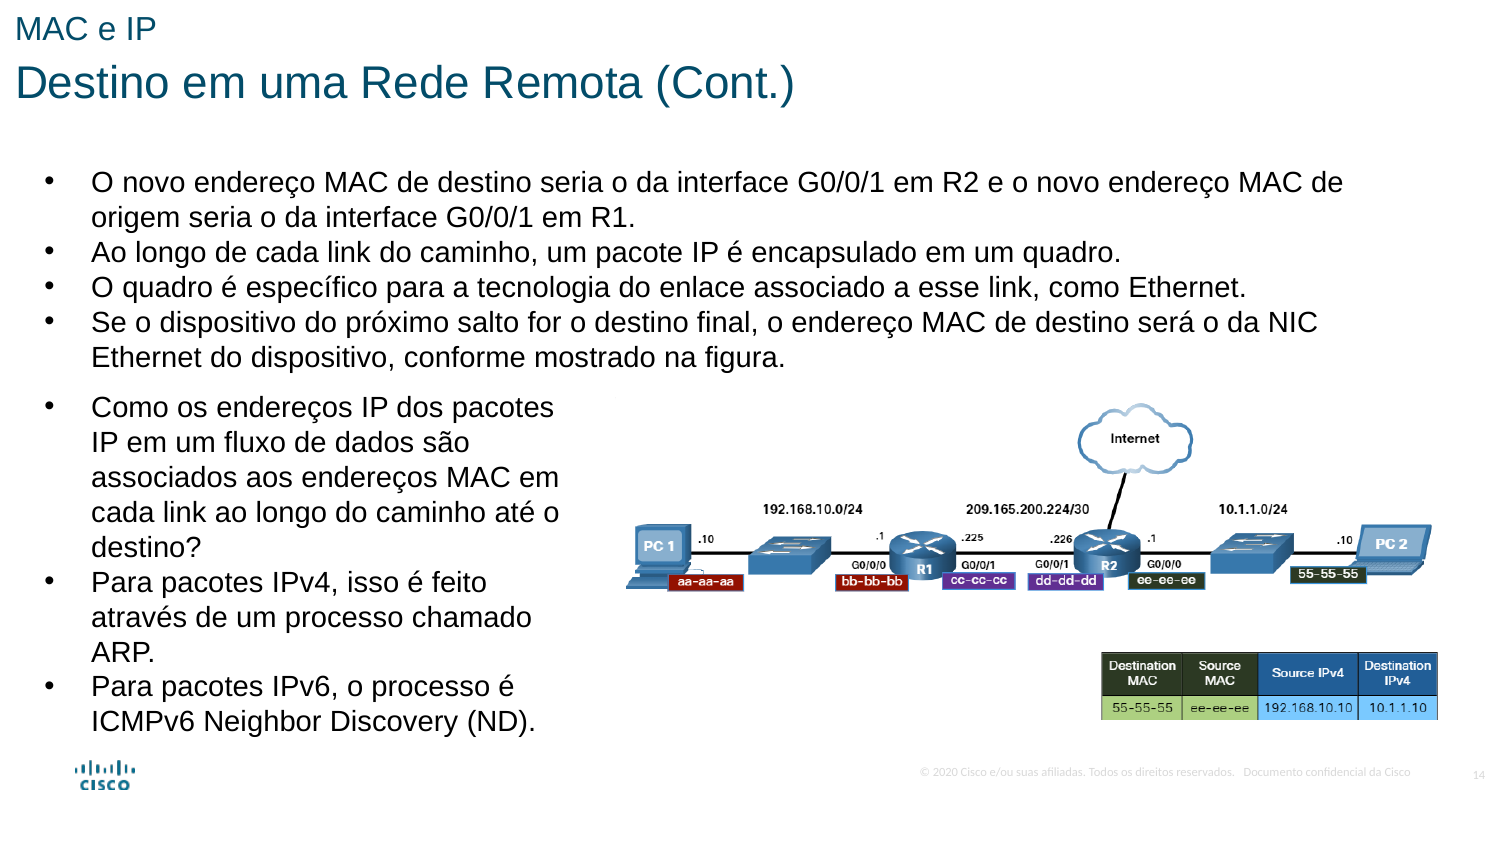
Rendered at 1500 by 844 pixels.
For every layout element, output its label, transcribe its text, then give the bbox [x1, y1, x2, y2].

picture [75, 759, 135, 790]
list Destino em uma Rede Remota (Cont.) [0, 45, 1500, 125]
text_box Como os endereços IP dos pacotes IP em um fluxo de dados são associados aos endereços MAC em cada link ao longo do caminho até o destino? Para pacotes IPv4, isso é feito através de um processo chamado ARP. Para pacotes IPv6, o processo é ICMPv6 Neighbor Discovery (ND). [29, 380, 605, 746]
picture [615, 396, 1442, 720]
slide_number 14 [1425, 759, 1500, 797]
list MAC e IP [0, 0, 1500, 45]
text_box O novo endereço MAC de destino seria o da interface G0/0/1 em R2 e o novo endereço MAC de origem seria o da interface G0/0/1 em R1. Ao longo de cada link do caminho, um pacote IP é encapsulado em um quadro. O quadro é específico para a tecnologia do enlace associado a esse link, como Ethernet. Se o dispositivo do próximo salto for o destino final, o endereço MAC de destino será o da NIC Ethernet do dispositivo, conforme mostrado na figura. [29, 155, 1380, 387]
